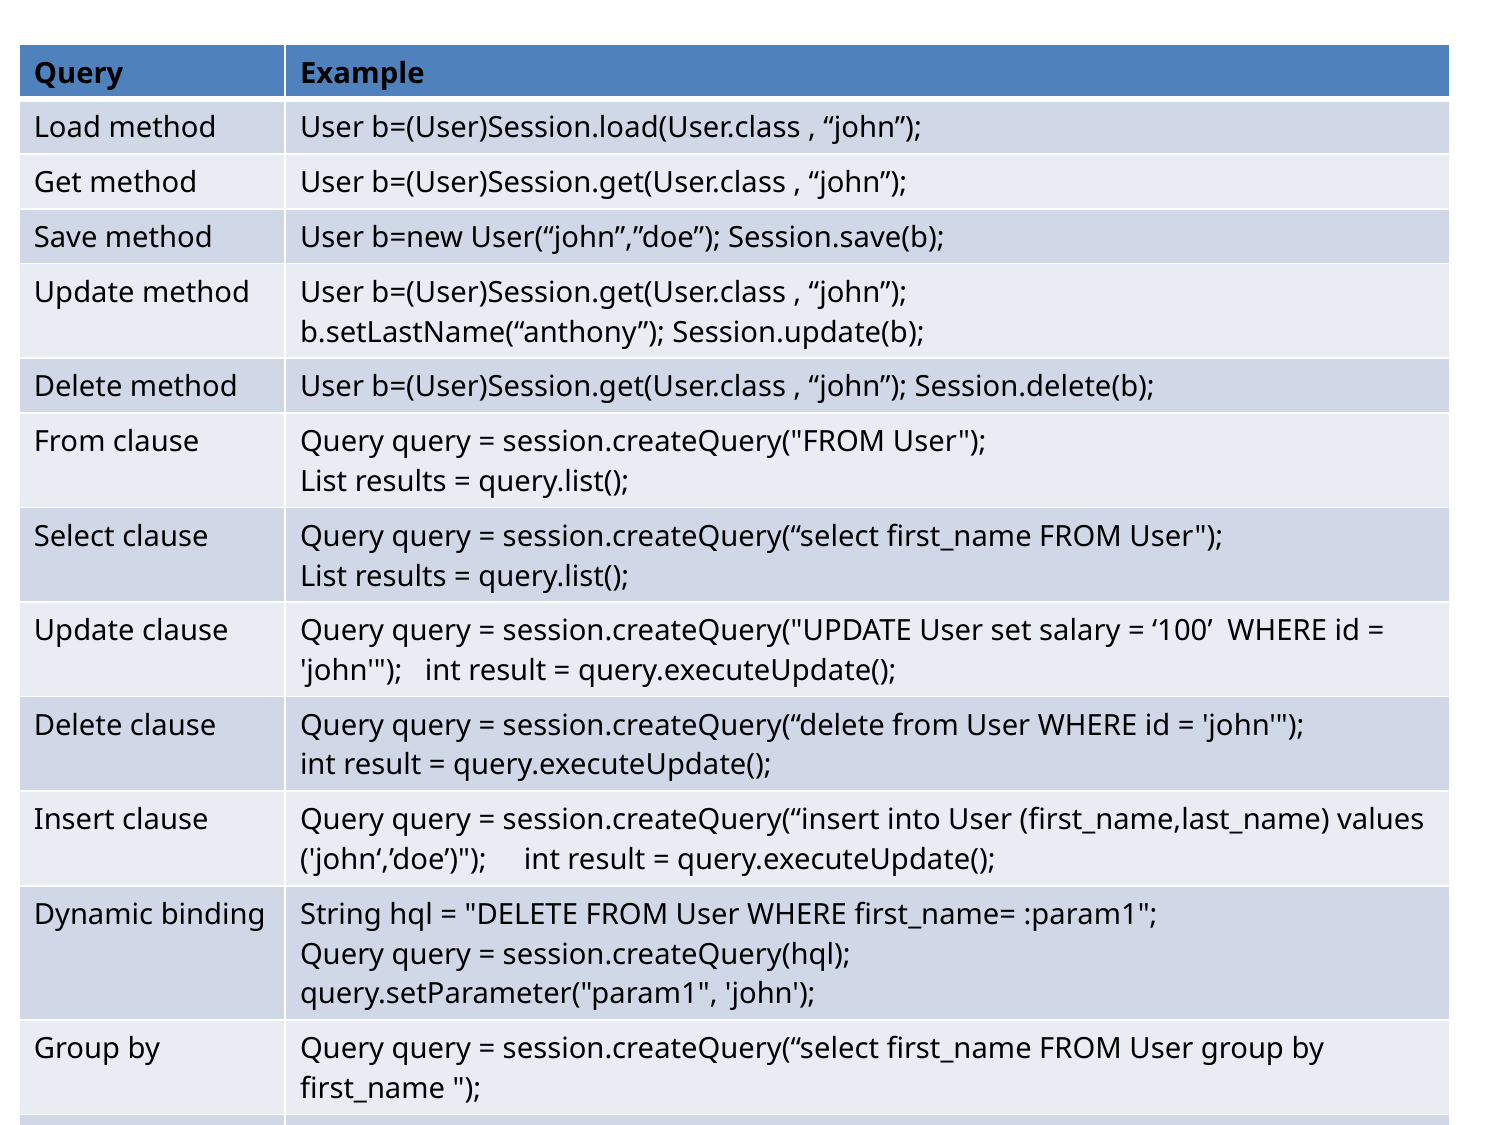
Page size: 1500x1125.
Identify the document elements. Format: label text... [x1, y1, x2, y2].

table_cell User b=new User(“john”,”doe”); Session.save(b); [286, 210, 1449, 263]
table_header Example [286, 45, 1449, 96]
table_cell String hql = "DELETE FROM User WHERE first_name= :param1"; Query query = session.createQuery(hql); query.setParameter("param1", 'john'); [286, 887, 1449, 1019]
table_cell Update method [20, 264, 284, 357]
table_cell Query query = session.createQuery(“select first_name FROM User order by first_name desc"); [286, 1115, 1449, 1125]
table_cell Delete clause [20, 697, 284, 790]
table_cell Query query = session.createQuery(“select first_name FROM User group by first_name "); [286, 1021, 1449, 1114]
table_cell Load method [20, 102, 284, 153]
table_cell From clause [20, 414, 284, 507]
table_cell Update clause [20, 603, 284, 696]
table_cell Dynamic binding [20, 887, 284, 1019]
table_cell User b=(User)Session.get(User.class , “john”); [286, 155, 1449, 208]
table_cell Group by [20, 1021, 284, 1114]
table_cell User b=(User)Session.load(User.class , “john”); [286, 102, 1449, 153]
table_cell Query query = session.createQuery(“select first_name FROM User"); List results = query.list(); [286, 508, 1449, 601]
table_header Query [20, 45, 284, 96]
table_cell Order by [20, 1115, 284, 1125]
table_cell Save method [20, 210, 284, 263]
table_cell Select clause [20, 508, 284, 601]
table_cell User b=(User)Session.get(User.class , “john”); b.setLastName(“anthony”); Session.update(b); [286, 264, 1449, 357]
table_cell Get method [20, 155, 284, 208]
table_cell Query query = session.createQuery("UPDATE User set salary = ‘100’ WHERE id = 'john'"); int result = query.executeUpdate(); [286, 603, 1449, 696]
table_cell Delete method [20, 359, 284, 412]
table_cell User b=(User)Session.get(User.class , “john”); Session.delete(b); [286, 359, 1449, 412]
table_cell Insert clause [20, 792, 284, 885]
table_cell Query query = session.createQuery(“insert into User (first_name,last_name) values ('john‘,’doe’)"); int result = query.executeUpdate(); [286, 792, 1449, 885]
table_cell Query query = session.createQuery("FROM User"); List results = query.list(); [286, 414, 1449, 507]
table_cell Query query = session.createQuery(“delete from User WHERE id = 'john'"); int result = query.executeUpdate(); [286, 697, 1449, 790]
